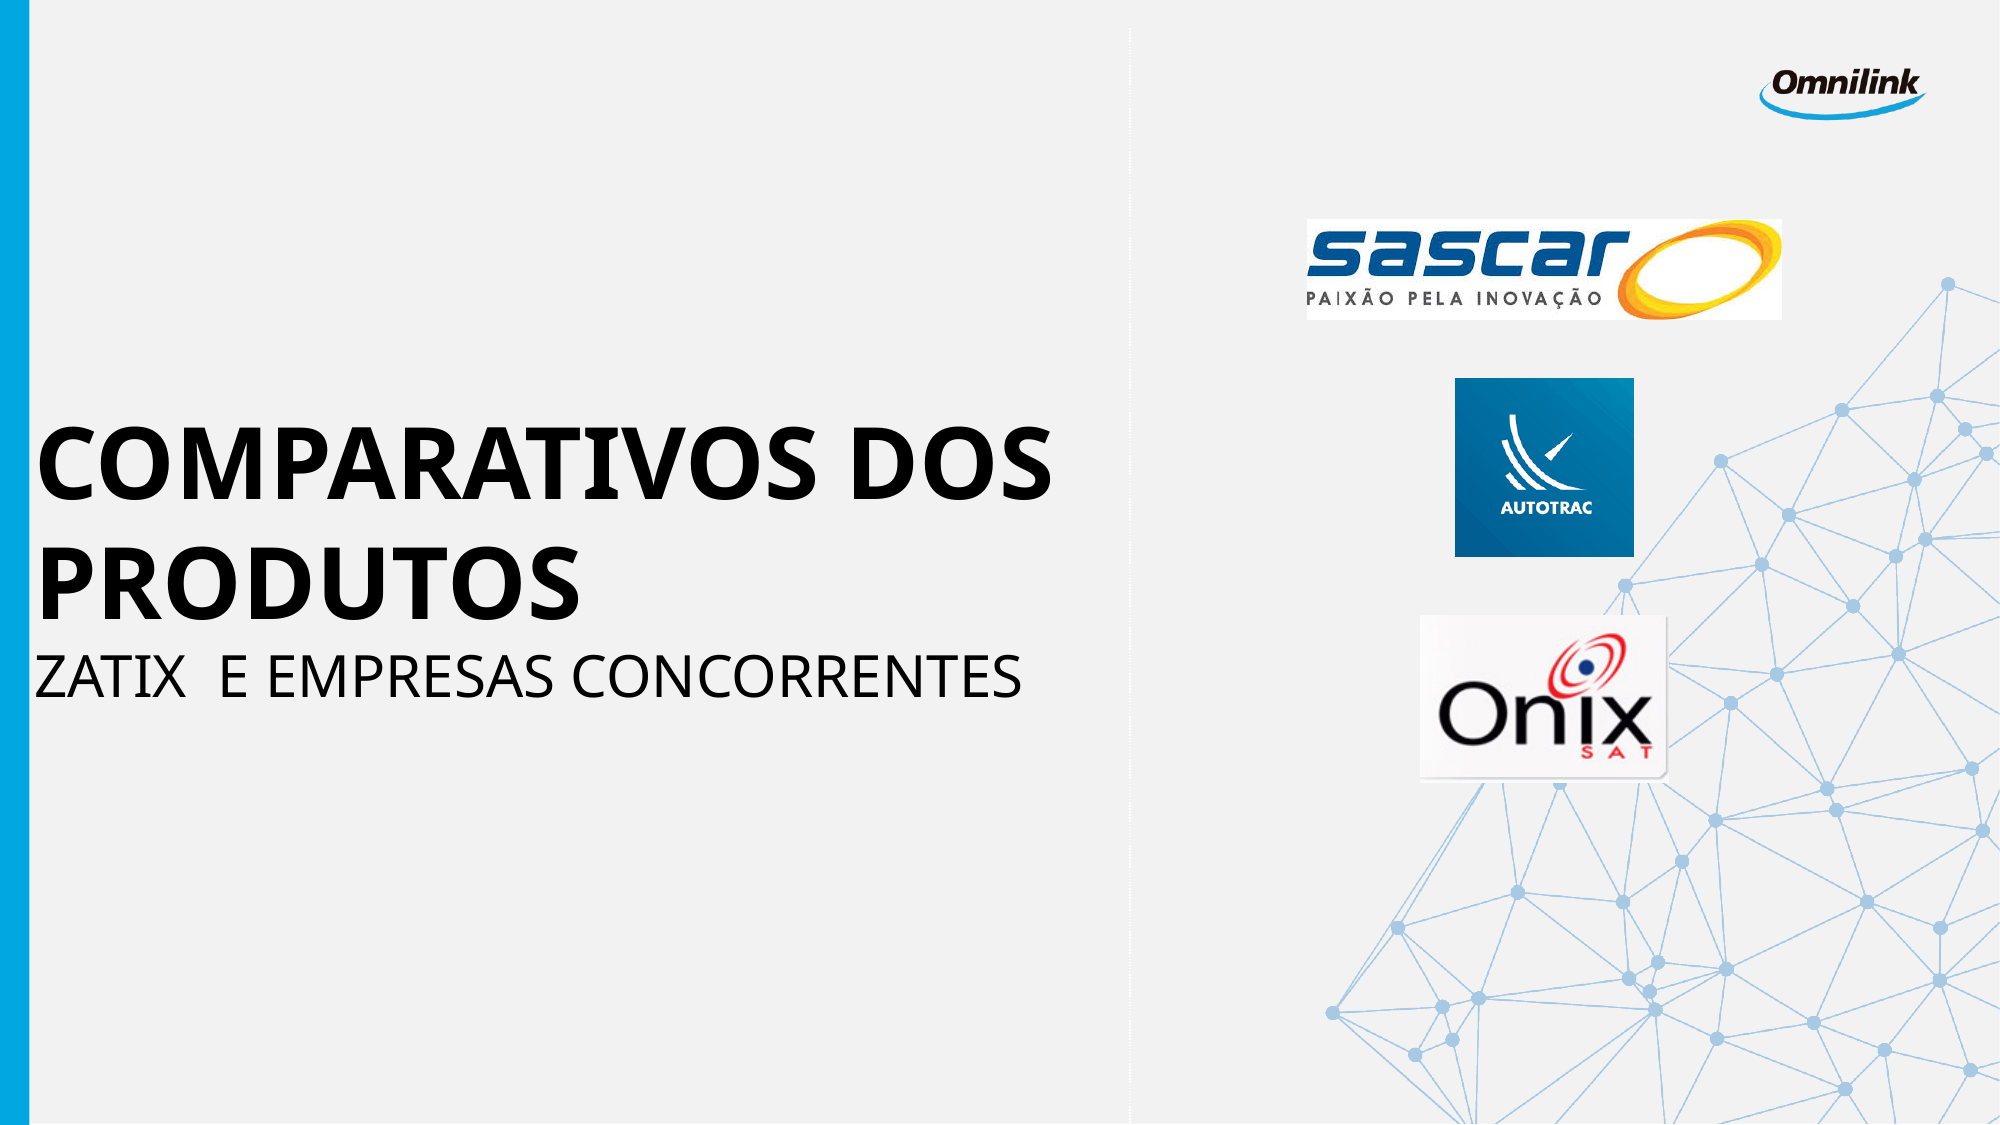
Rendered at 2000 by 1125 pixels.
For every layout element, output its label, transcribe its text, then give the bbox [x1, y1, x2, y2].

picture [1755, 66, 1930, 122]
text_box COMPARATIVOS DOS PRODUTOS ZATIX E EMPRESAS CONCORRENTES [19, 391, 1095, 717]
picture [1211, 217, 2000, 1124]
